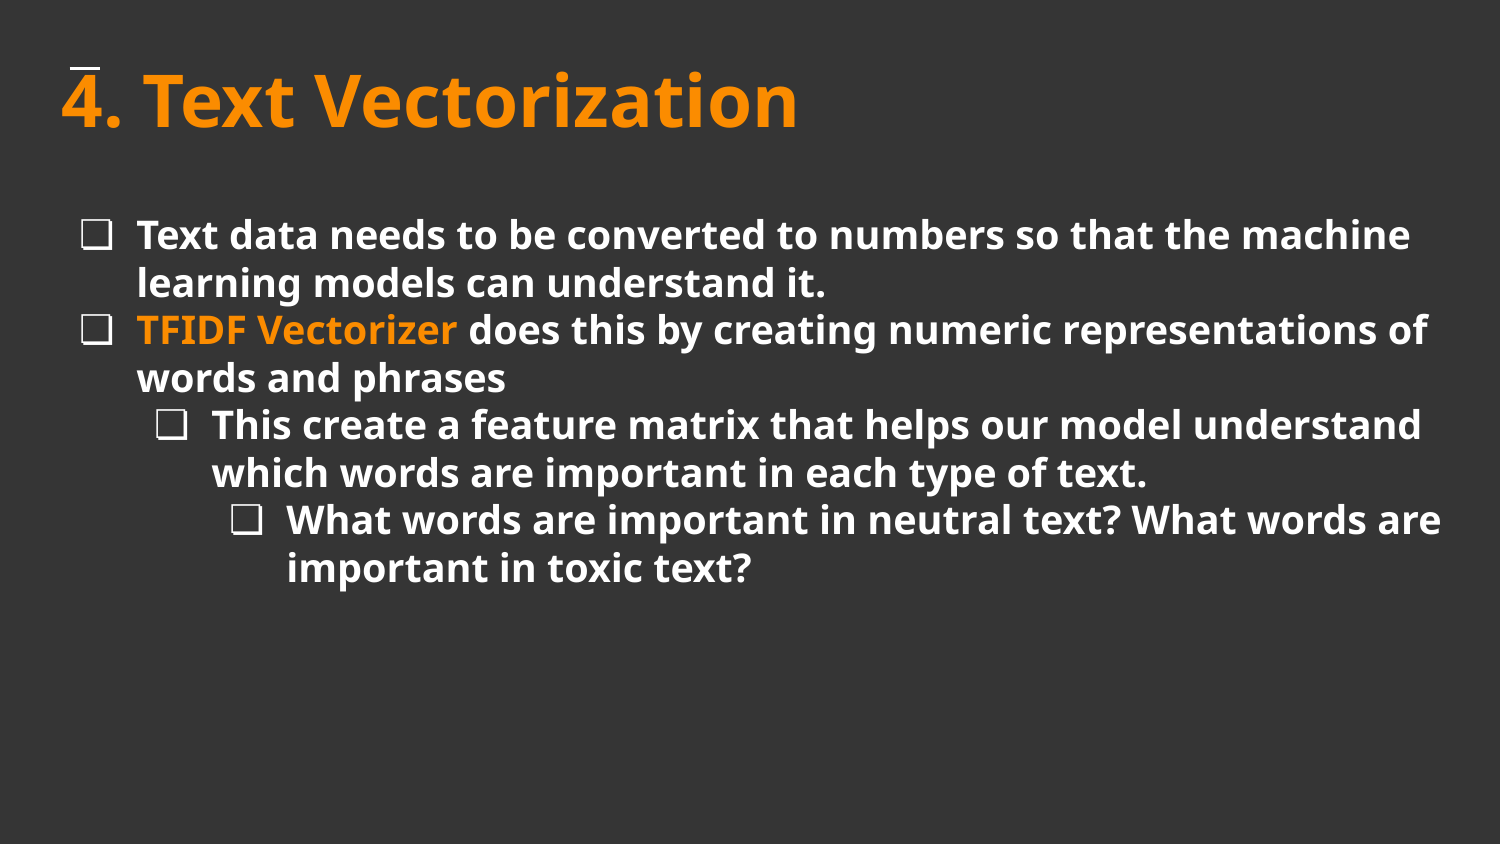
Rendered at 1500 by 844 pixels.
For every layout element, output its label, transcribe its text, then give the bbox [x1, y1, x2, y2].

title 4. Text Vectorization Text data needs to be converted to numbers so that the machine learning models can understand it. TFIDF Vectorizer does this by creating numeric representations of words and phrases This create a feature matrix that helps our model understand which words are important in each type of text. What words are important in neutral text? What words are important in toxic text? [46, 14, 1460, 766]
